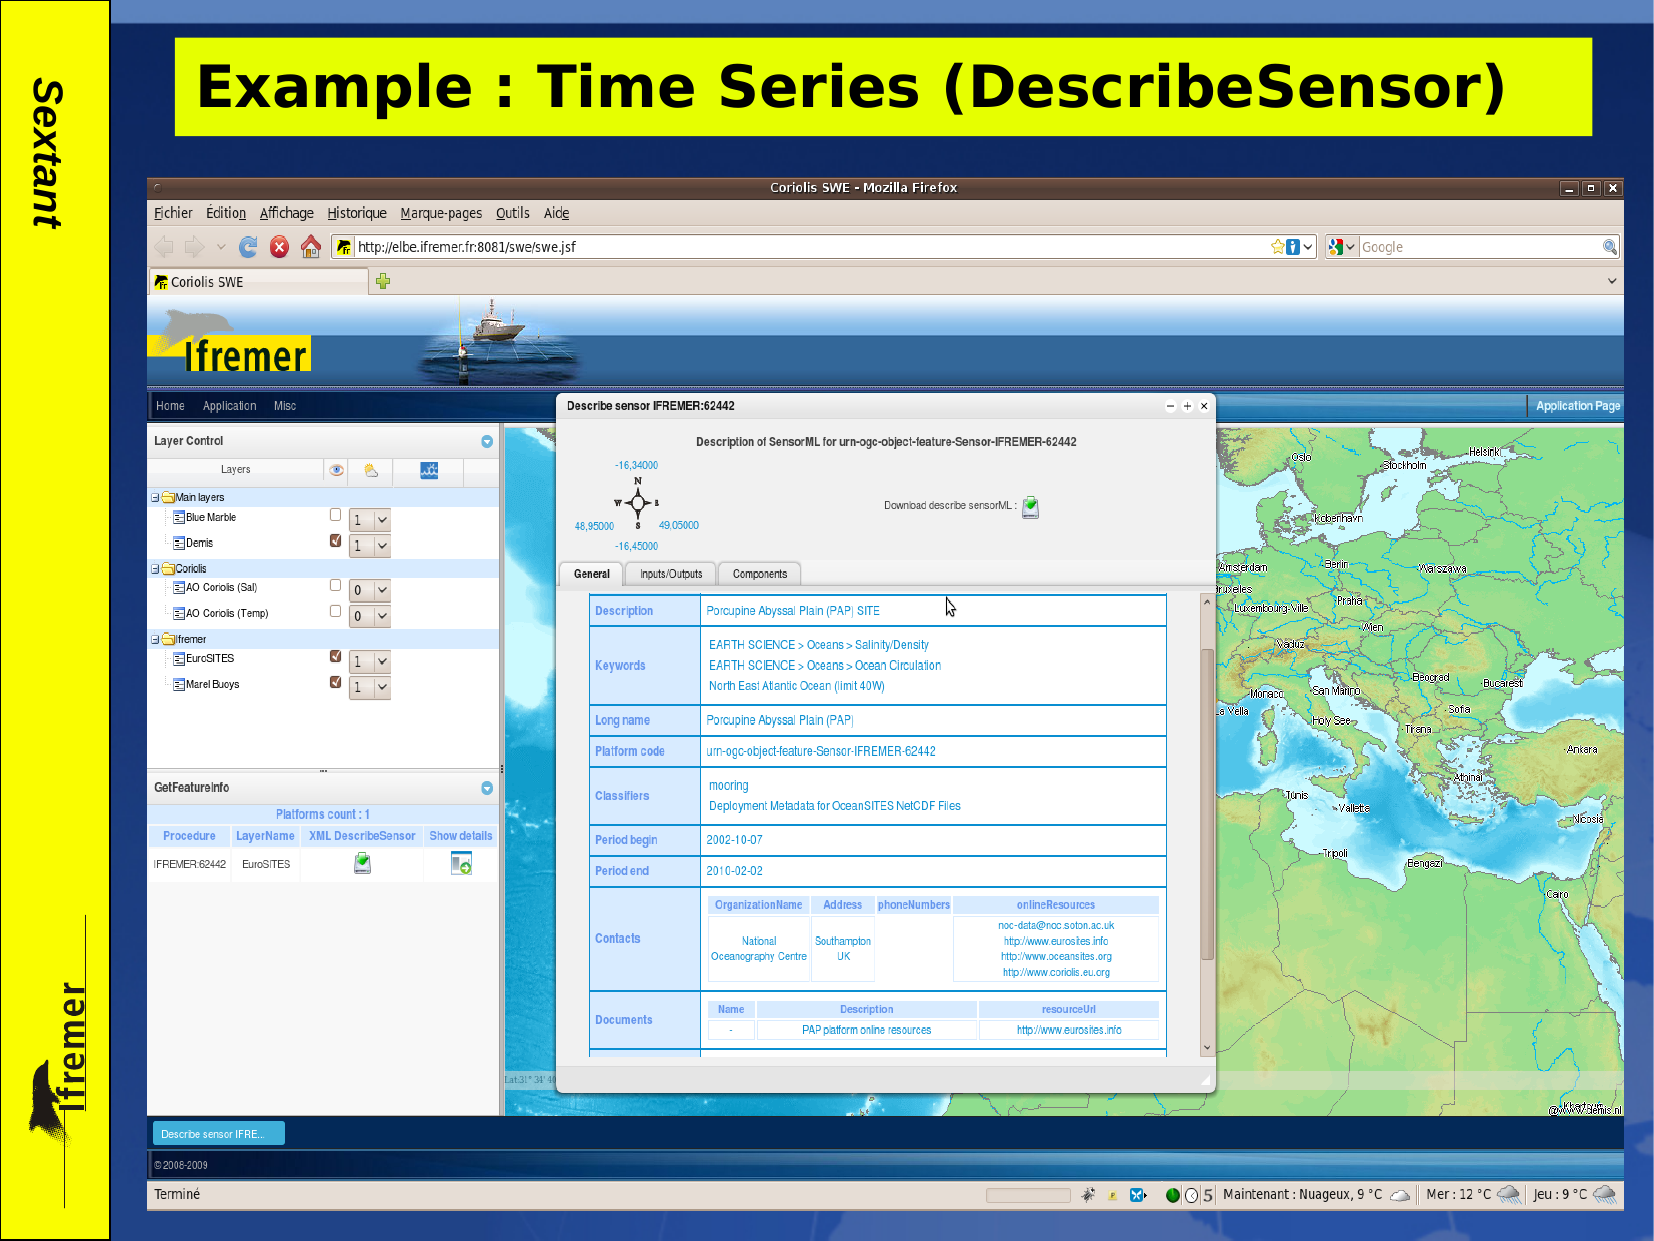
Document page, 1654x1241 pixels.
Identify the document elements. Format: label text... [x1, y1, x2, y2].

text_box Example : Time Series (DescribeSensor) [174, 37, 1593, 137]
picture [111, 0, 1654, 1241]
